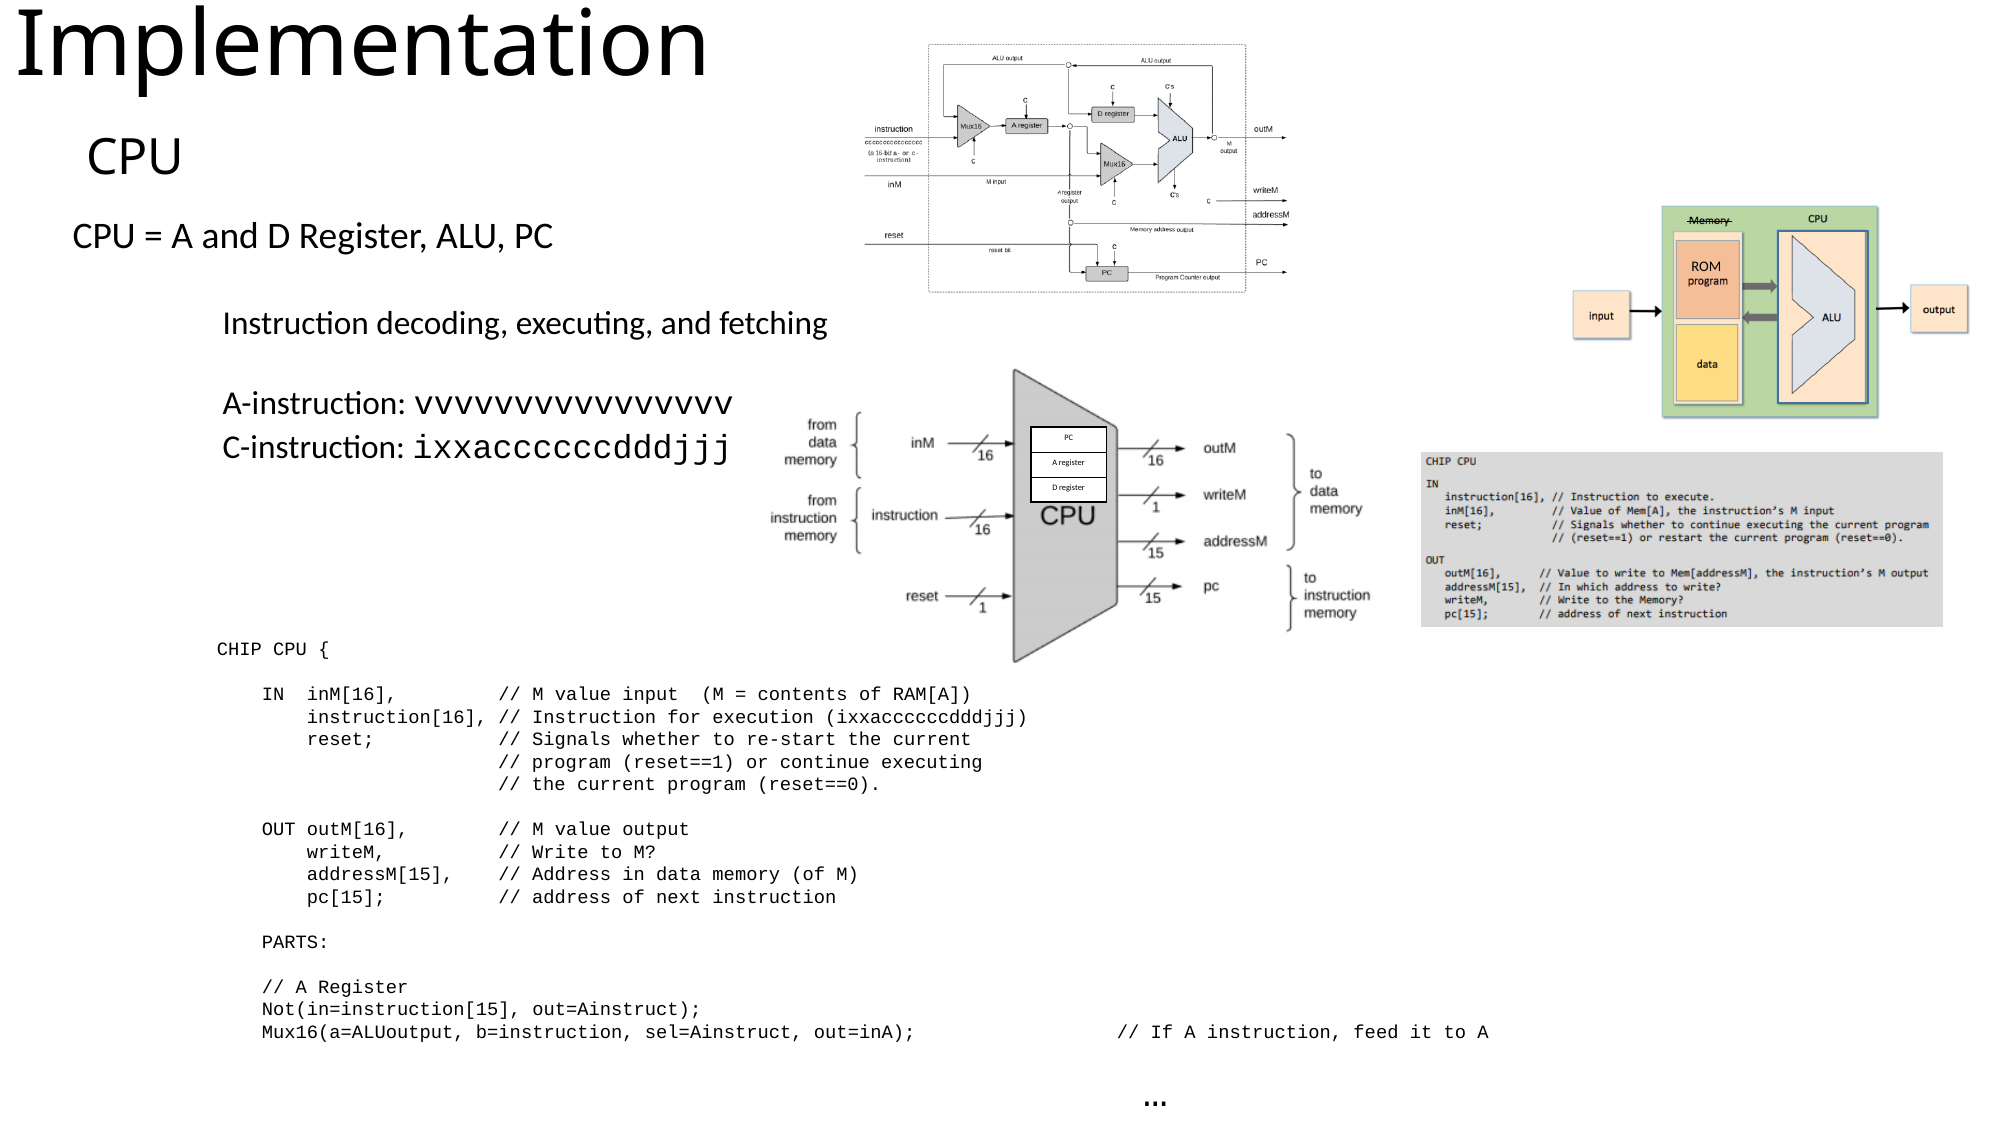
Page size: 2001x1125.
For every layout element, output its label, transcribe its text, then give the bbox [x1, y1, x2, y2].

picture [1569, 202, 1973, 429]
picture [752, 355, 1388, 673]
text_box CPU = A and D Register, ALU, PC Instruction decoding, executing, and fetching A-instruction: vvvvvvvvvvvvvvvv C-instruction: ixxaccccccdddjjj [57, 203, 1932, 474]
text_box CHIP CPU { IN inM[16], // M value input (M = contents of RAM[A]) instruction[16], // Instruction for execution (ixxaccccccdddjjj) reset; // Signals whether to re-start the current // program (reset==1) or continue executing // the current program (reset==0). OUT outM[16], // M value output writeM, // Write to M? addressM[15], // Address in data memory (of M) pc[15]; // address of next instruction PARTS: // A Register Not(in=instruction[15], out=Ainstruct); Mux16(a=ALUoutput, b=instruction, sel=Ainstruct, out=inA); // If A instruction, feed it to A … [202, 629, 2000, 1122]
picture [1421, 452, 1943, 627]
picture [860, 38, 1293, 297]
title Implementation CPU [0, 0, 2000, 204]
